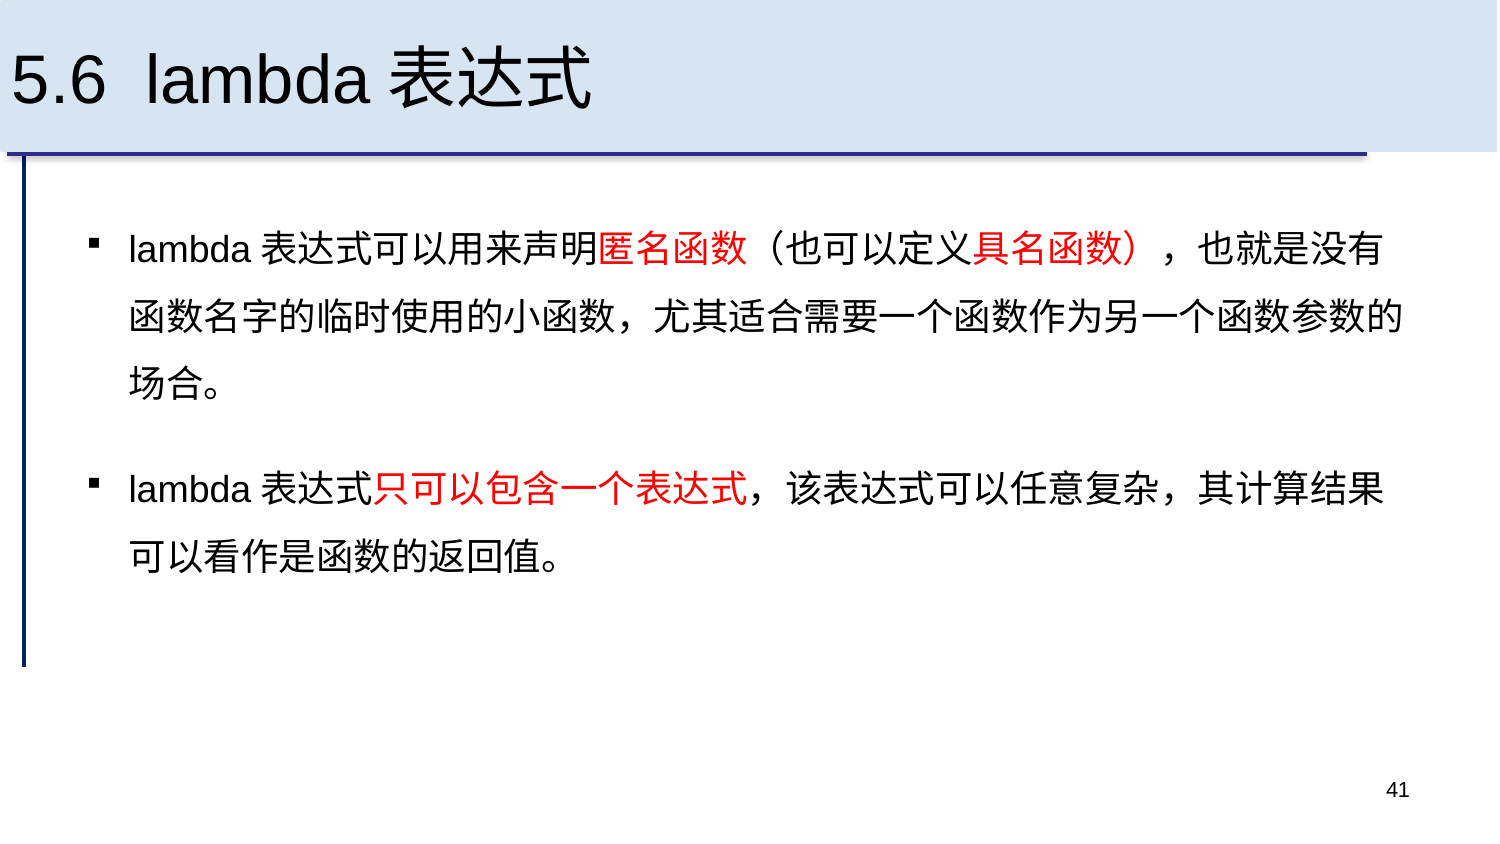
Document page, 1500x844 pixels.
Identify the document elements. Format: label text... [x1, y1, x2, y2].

slide_number 41 [1074, 768, 1426, 828]
list lambda表达式可以用来声明匿名函数（也可以定义具名函数），也就是没有函数名字的临时使用的小函数，尤其适合需要一个函数作为另一个函数参数的场合。 lambda表达式只可以包含一个表达式，该表达式可以任意复杂，其计算结果可以看作是函数的返回值。 [74, 196, 1426, 755]
title 5.6 lambda表达式 [0, 0, 1498, 152]
